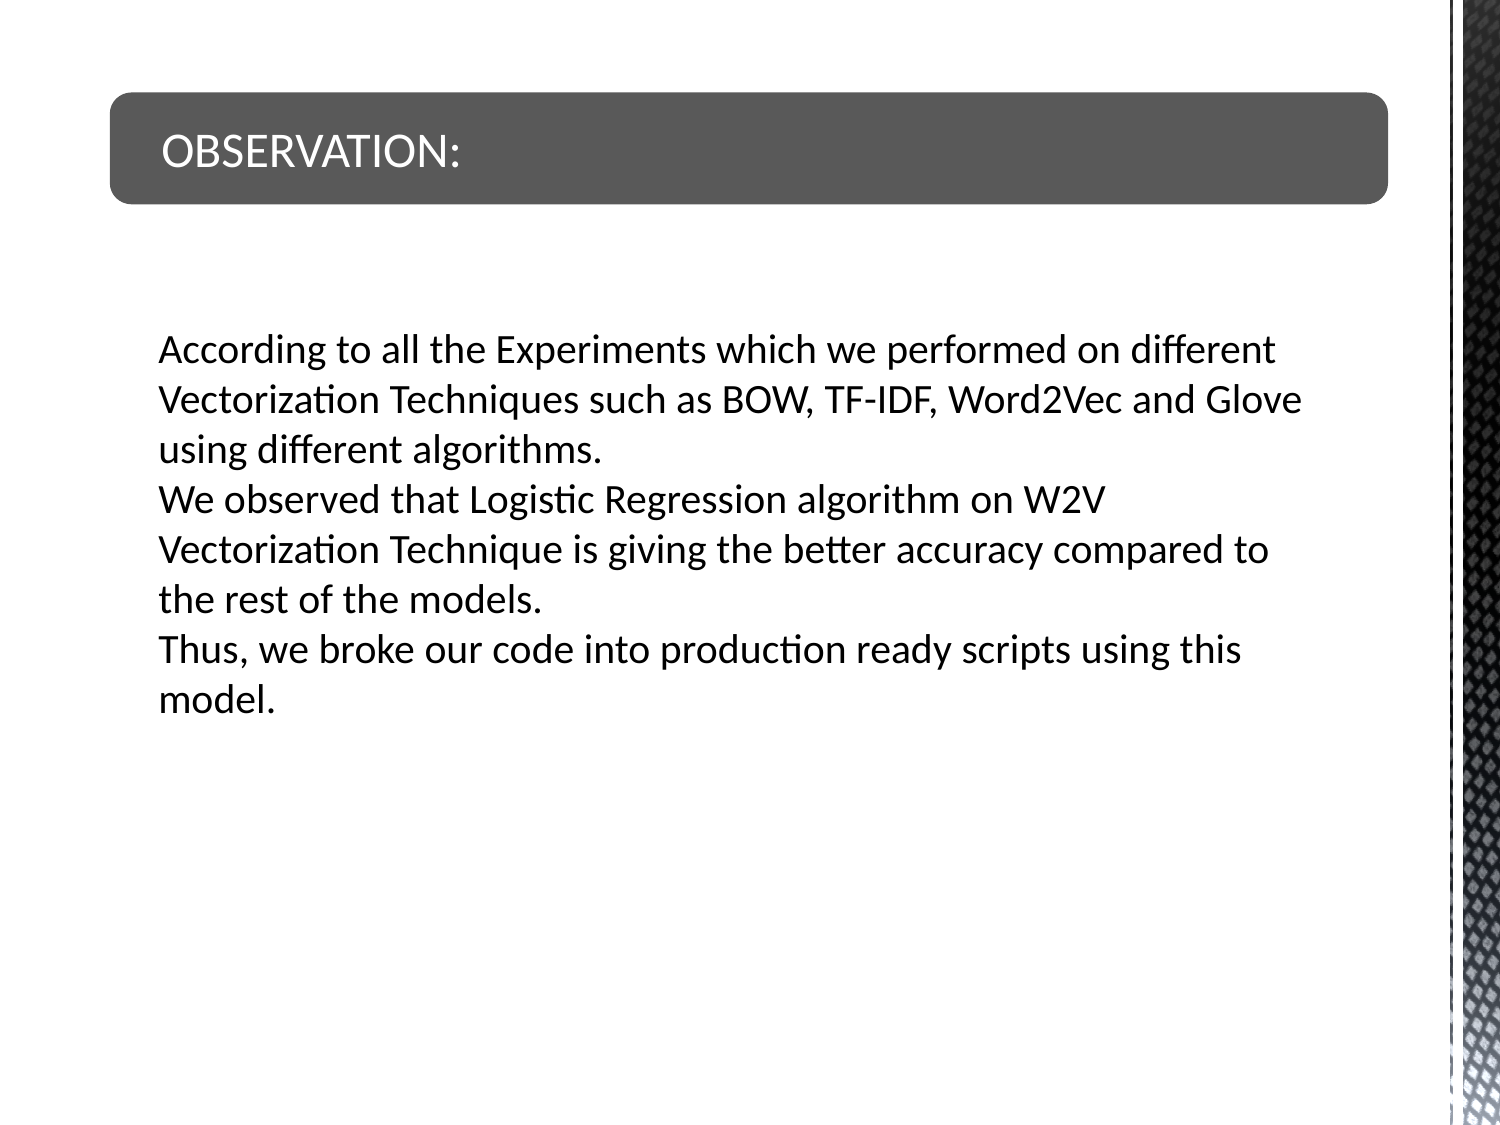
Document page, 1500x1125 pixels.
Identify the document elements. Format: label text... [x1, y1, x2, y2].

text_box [109, 92, 1389, 205]
text_box According to all the Experiments which we performed on different Vectorization Techniques such as BOW, TF-IDF, Word2Vec and Glove using different algorithms. We observed that Logistic Regression algorithm on W2V Vectorization Technique is giving the better accuracy compared to the rest of the models. Thus, we broke our code into production ready scripts using this model. [143, 314, 1340, 730]
picture [1447, 0, 1500, 1125]
